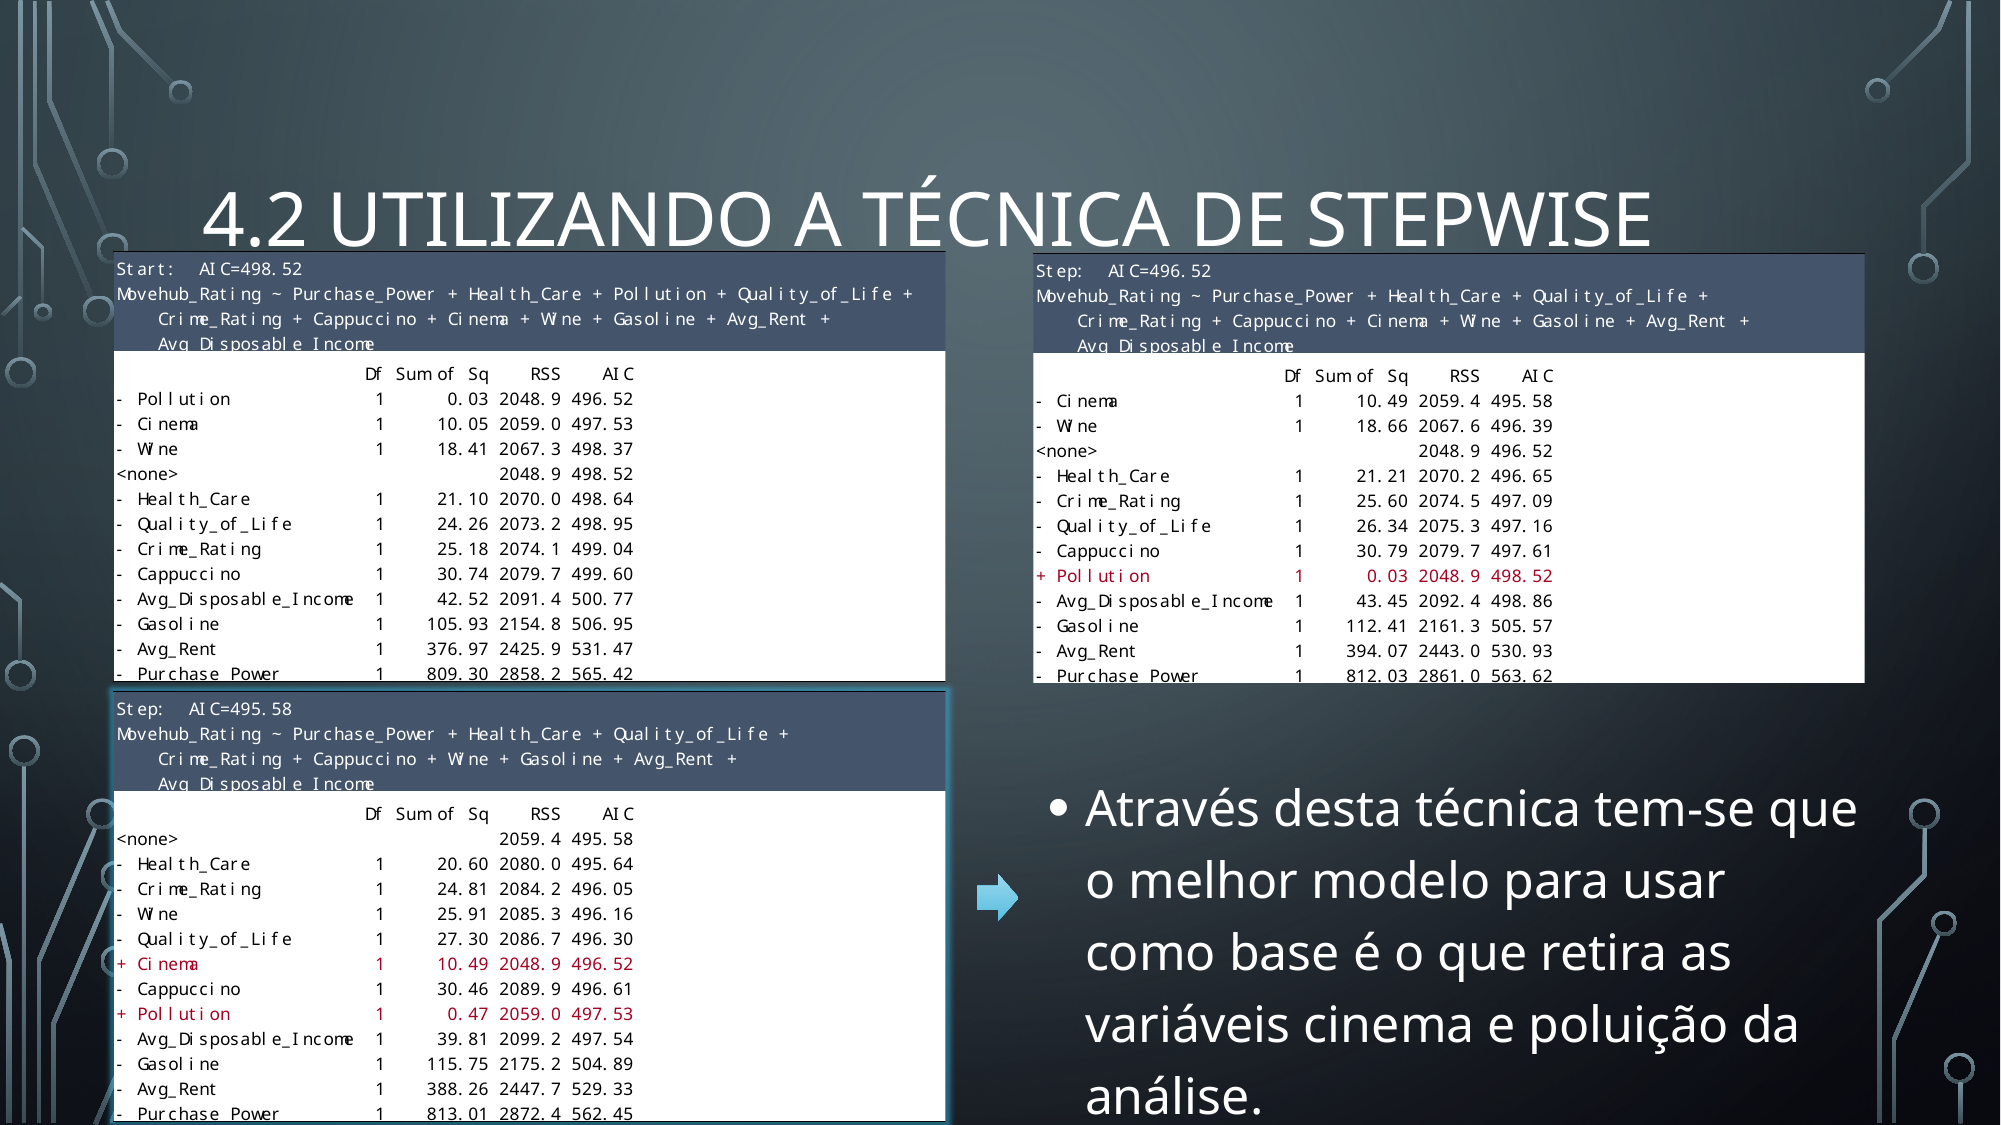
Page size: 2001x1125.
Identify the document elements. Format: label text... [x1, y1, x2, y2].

list Através desta técnica tem-se que o melhor modelo para usar como base é o que retira as variáveis cinema e poluição da análise. [1032, 757, 1878, 1072]
picture [1032, 252, 1866, 684]
text_box [977, 874, 1019, 922]
title 4.2 utilizando a técnica de stepwise [187, 101, 1813, 344]
picture [112, 690, 947, 1123]
picture [112, 250, 947, 683]
